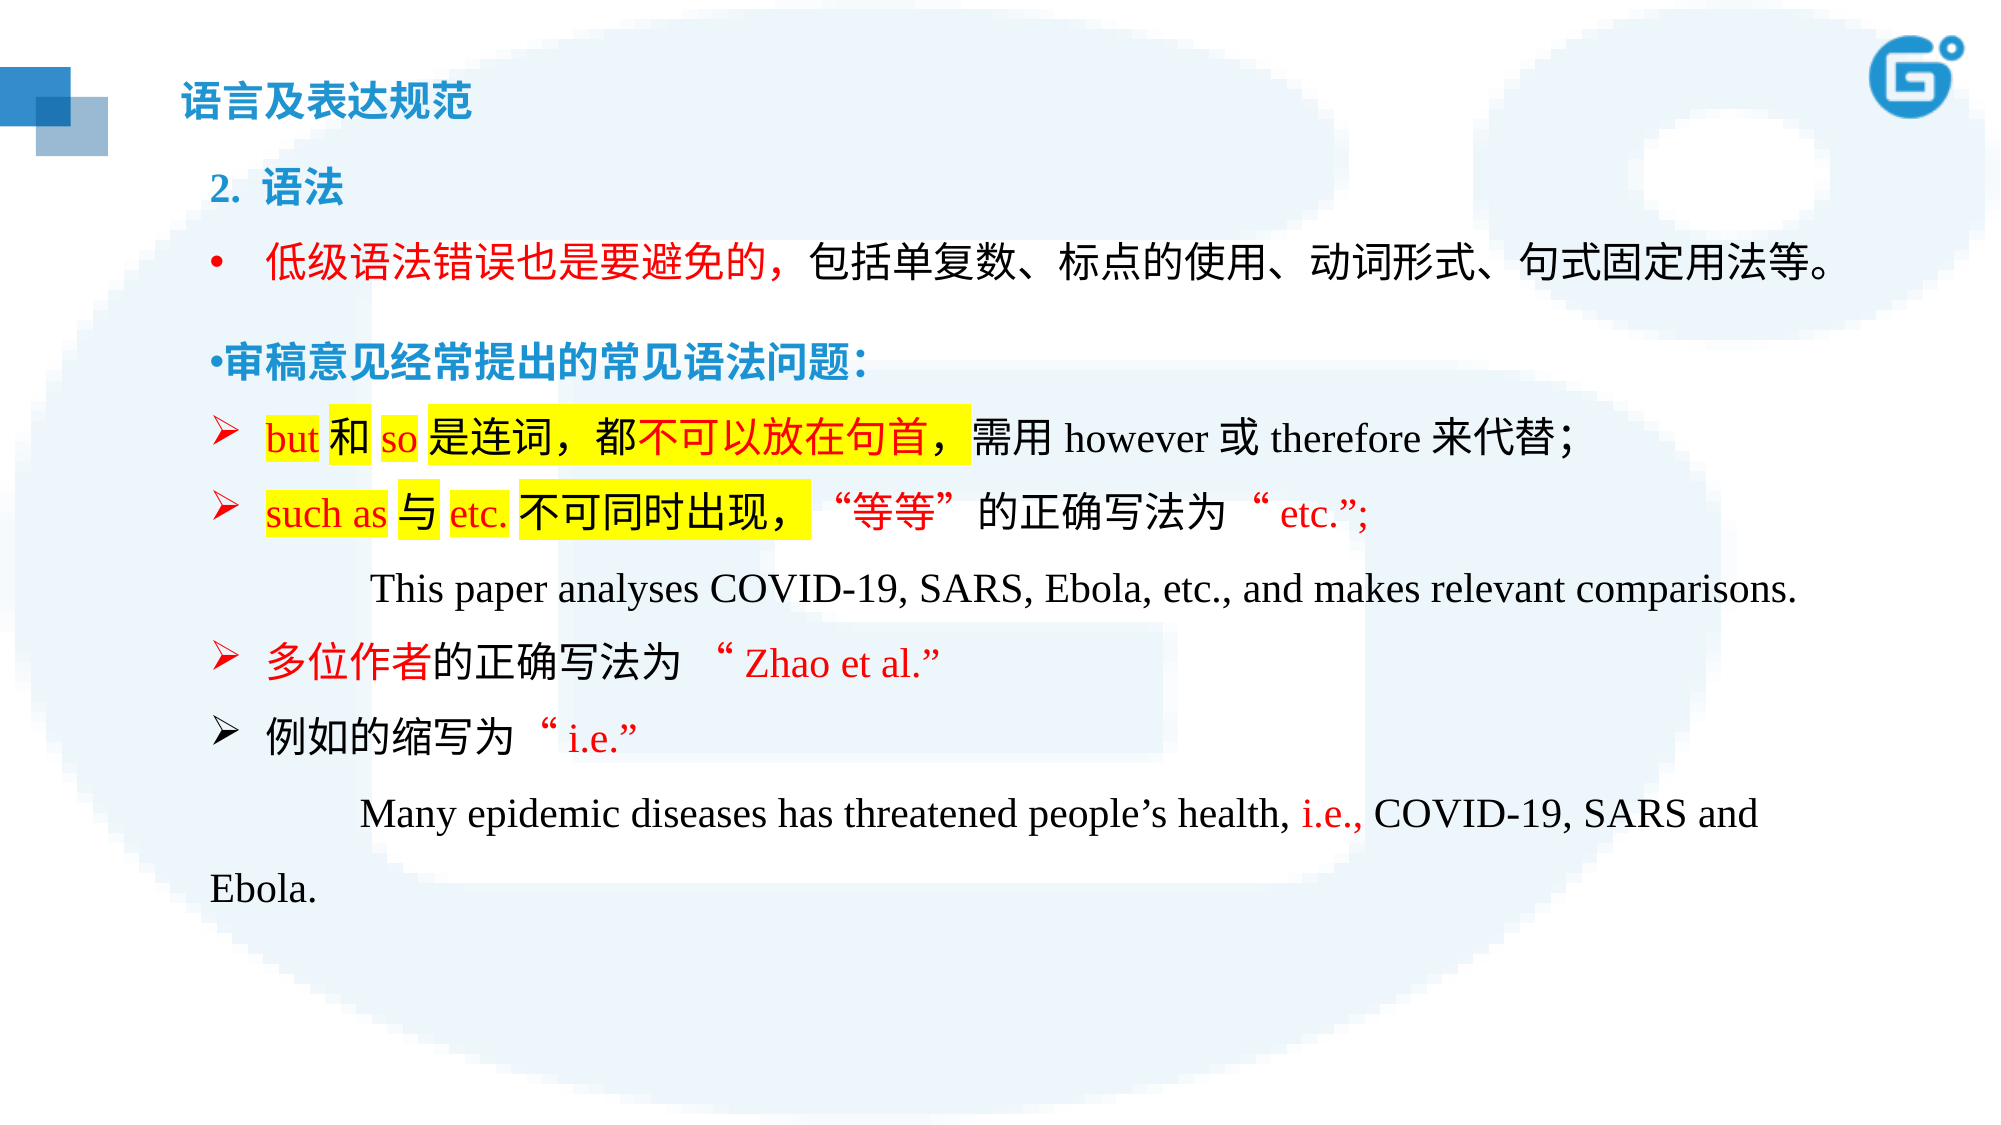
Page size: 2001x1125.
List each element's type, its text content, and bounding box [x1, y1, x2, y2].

text_box 2. 语法 低级语法错误也是要避免的，包括单复数、标点的使用、动词形式、句式固定用法等。 审稿意见经常提出的常见语法问题： but和so是连词，都不可以放在句首，需用however或therefore来代替； such as与etc.不可同时出现，“等等”的正确写法为“etc.”; This paper analyses COVID-19, SARS, Ebola, etc., and makes relevant comparisons. 多位作者的正确写法为 “Zhao et al.” 例如的缩写为“i.e.” Many epidemic diseases has threatened people’s health, i.e., COVID-19, SARS and Ebola. [194, 160, 1834, 969]
picture [1868, 31, 1967, 122]
text_box 语言及表达规范 [166, 72, 1883, 160]
